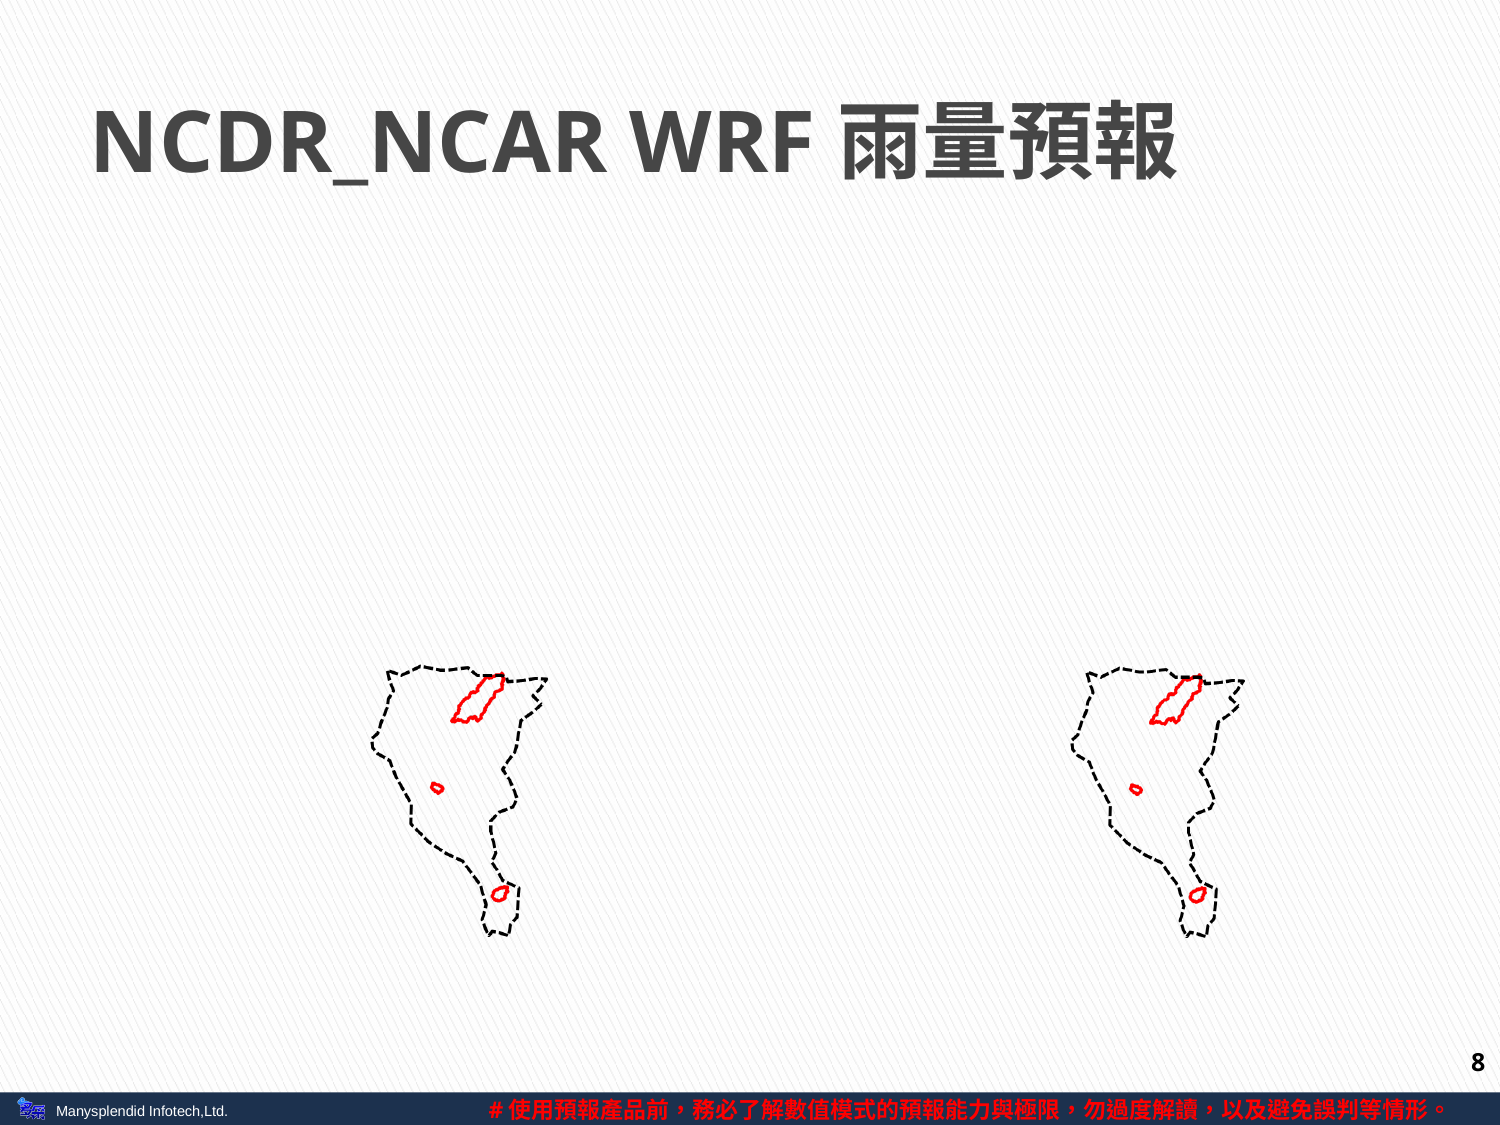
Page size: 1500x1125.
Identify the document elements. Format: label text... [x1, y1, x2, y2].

title NCDR_NCAR WRF雨量預報 [75, 45, 1425, 233]
text_box #使用預報產品前，務必了解數值模式的預報能力與極限，勿過度解讀，以及避免誤判等情形。 [473, 1087, 1500, 1125]
picture [369, 640, 593, 937]
picture [16, 1097, 48, 1122]
picture [1070, 642, 1290, 939]
text_box 8 [1424, 1044, 1500, 1088]
